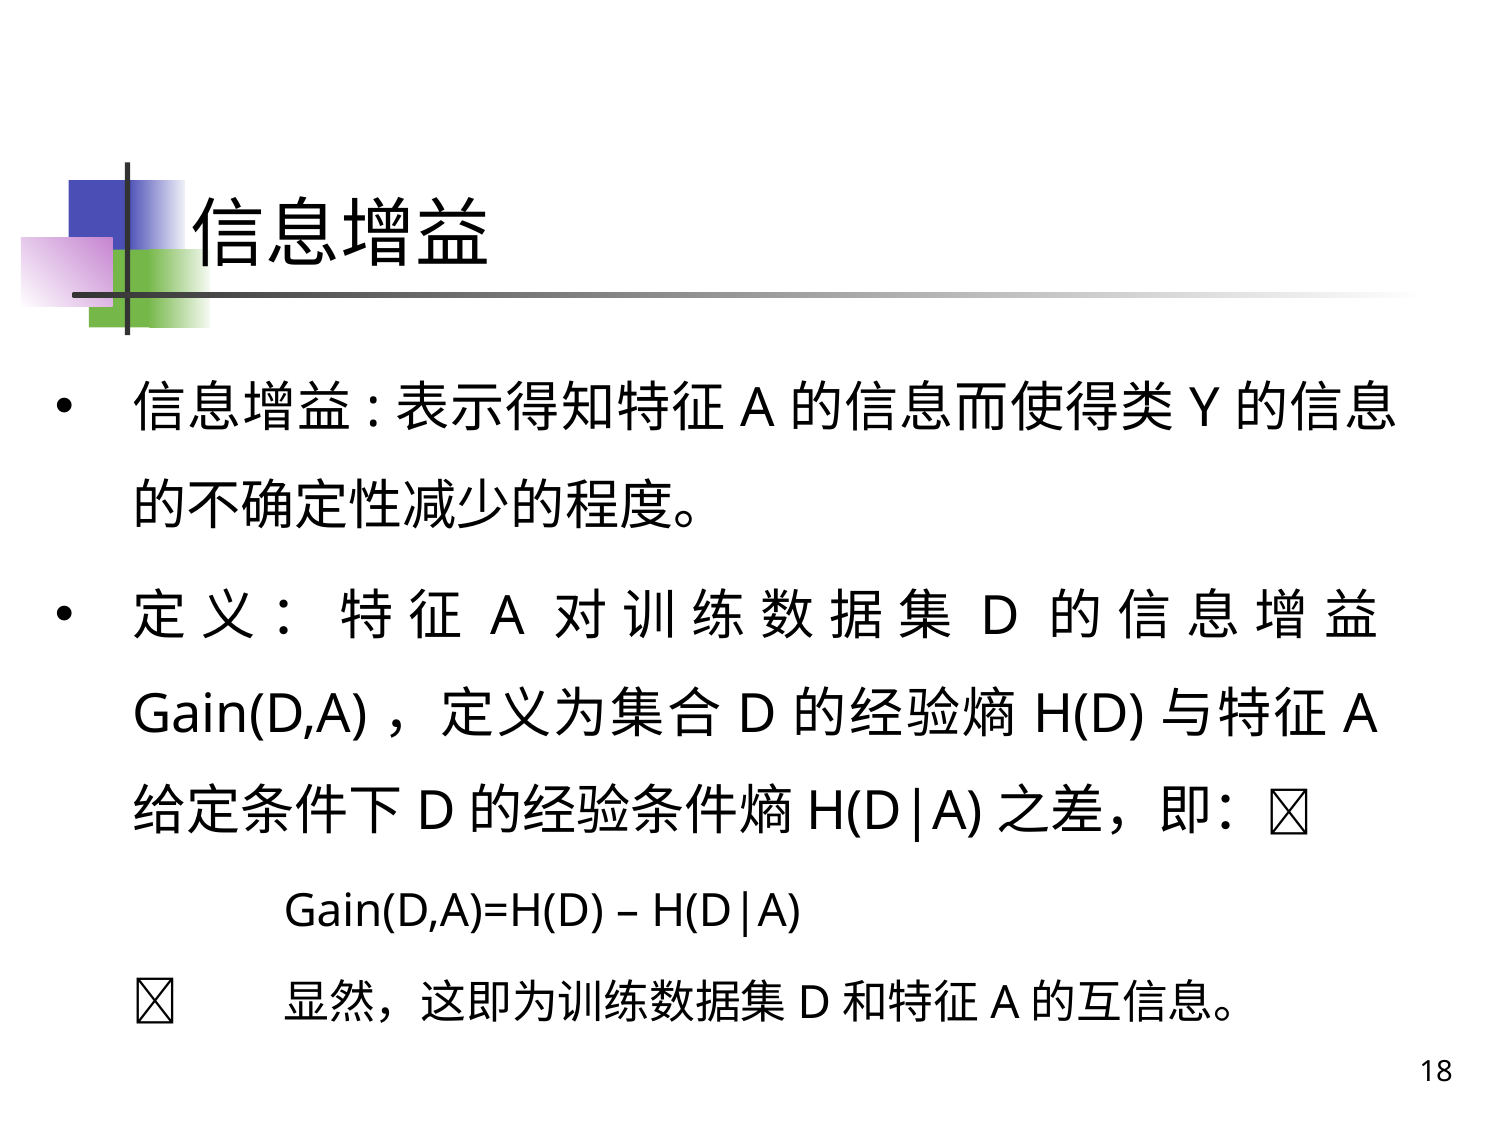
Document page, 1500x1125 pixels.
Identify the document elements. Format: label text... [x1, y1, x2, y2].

slide_number 18 [1155, 1024, 1468, 1100]
text_box 信息增益:表示得知特征A的信息而使得类Y的信息的不确定性减少的程度。 定义：特征A对训练数据集D的信息增益Gain(D,A)，定义为集合D的经验熵H(D)与特征A给定条件下D的经验条件熵H(D|A)之差，即： Gain(D,A)=H(D) – H(D|A)  显然，这即为训练数据集D和特征A的互信息。 [53, 340, 1400, 1028]
title 信息增益 [188, 87, 1468, 275]
